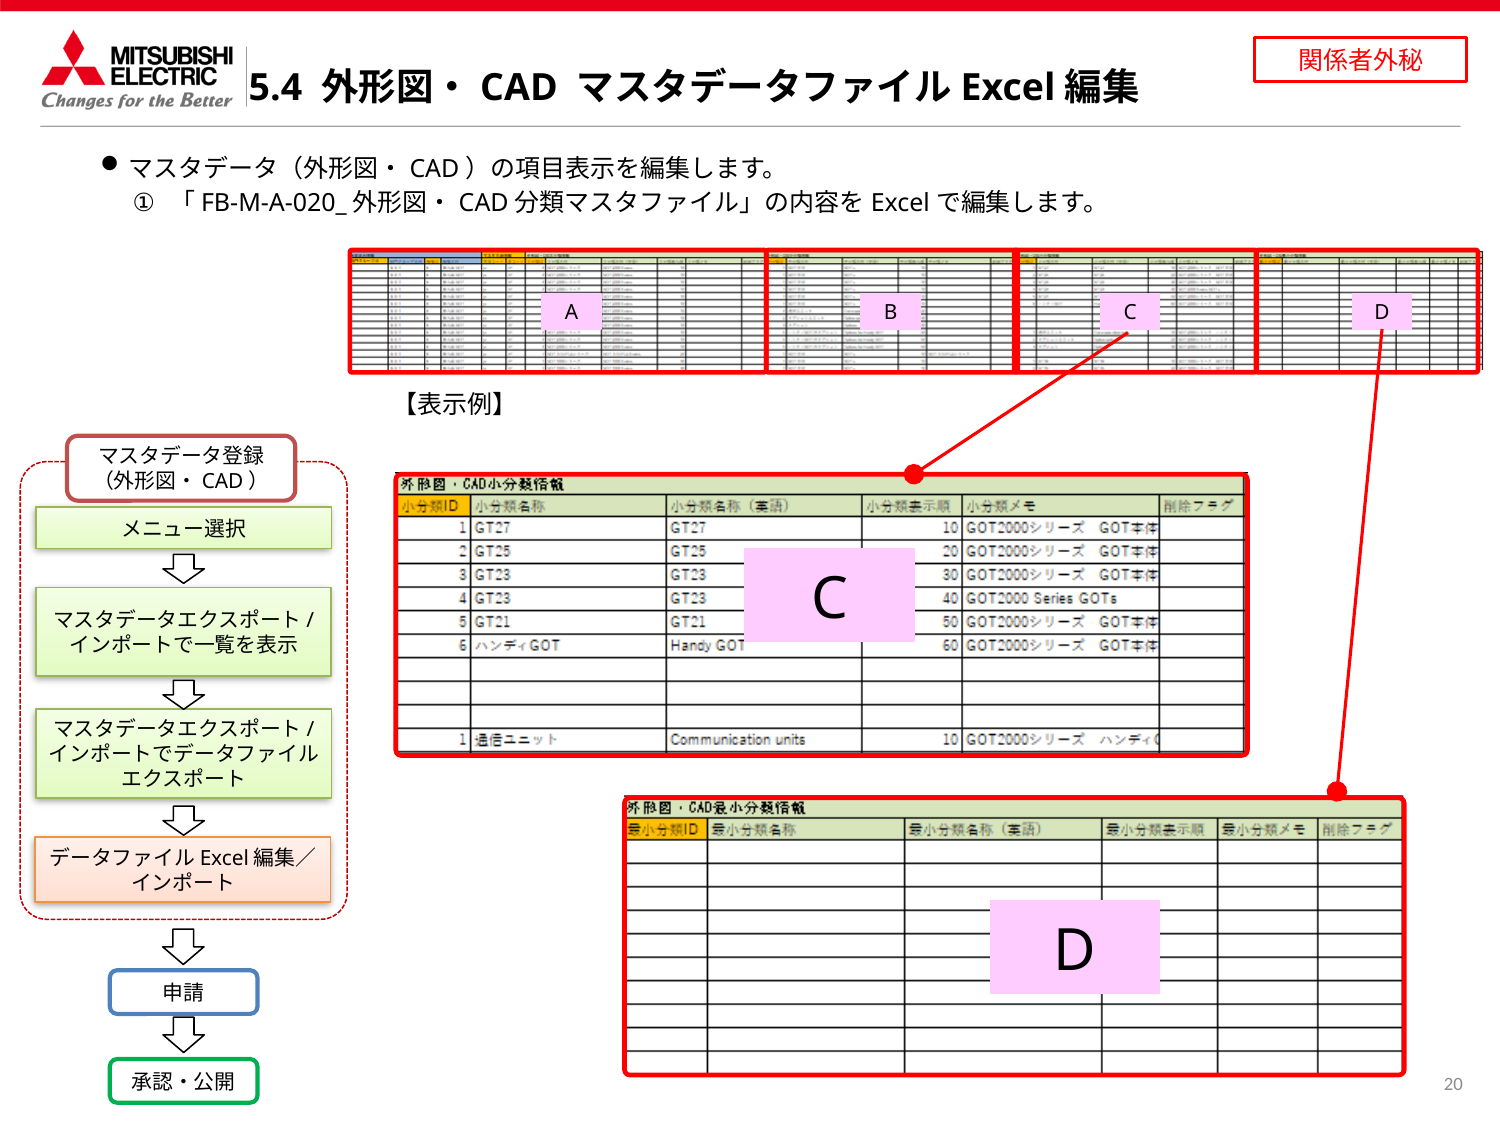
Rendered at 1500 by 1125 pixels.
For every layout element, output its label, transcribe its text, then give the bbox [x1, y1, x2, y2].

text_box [395, 472, 1248, 756]
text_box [1336, 328, 1383, 792]
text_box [913, 332, 1129, 475]
text_box マスタデータ（外形図・CAD）の項目表示を編集します。 「FB-M-A-020_外形図・CAD分類マスタファイル」の内容をExcelで編集します。 [85, 144, 1485, 302]
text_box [624, 794, 1405, 1076]
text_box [348, 249, 1486, 373]
picture [0, 0, 1500, 1125]
text_box 5.4 外形図・CAD マスタデータファイルExcel編集 [233, 45, 1405, 126]
text_box 【表示例】 [378, 382, 625, 426]
slide_number 20 [1128, 1058, 1478, 1107]
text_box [19, 435, 348, 1104]
